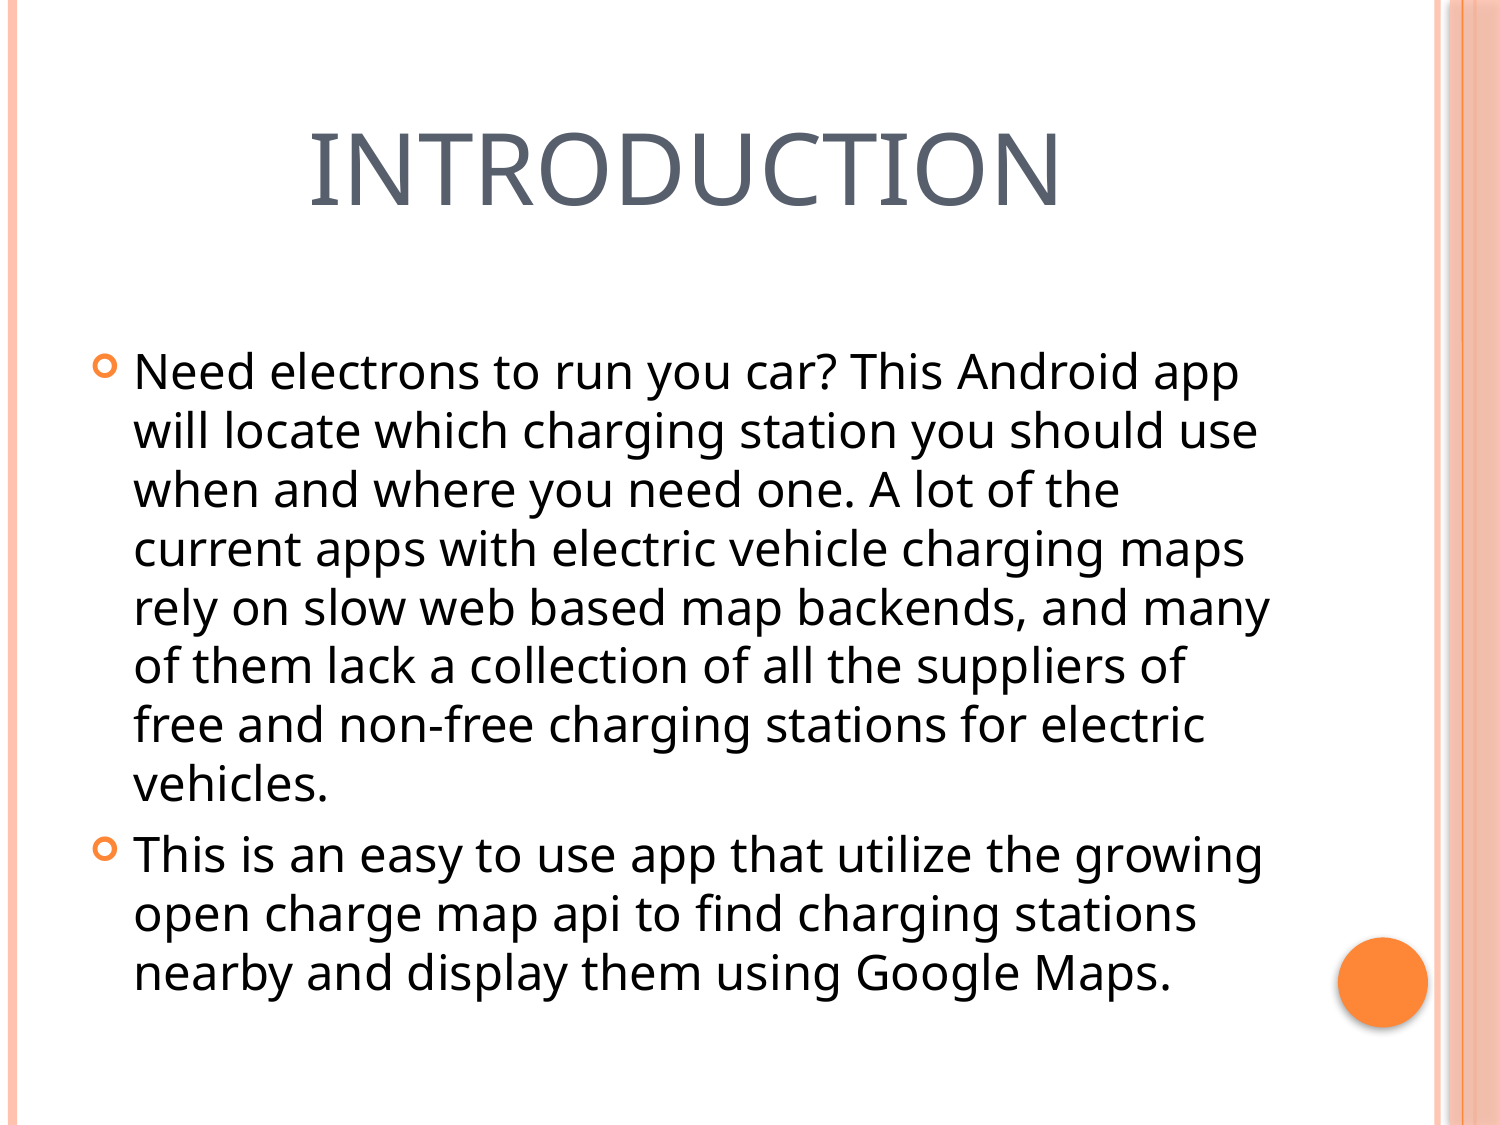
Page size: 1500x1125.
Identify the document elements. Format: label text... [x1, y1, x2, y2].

list Need electrons to run you car? This Android app will locate which charging station you should use when and where you need one. A lot of the current apps with electric vehicle charging maps rely on slow web based map backends, and many of them lack a collection of all the suppliers of free and non-free charging stations for electric vehicles. This is an easy to use app that utilize the growing open charge map api to find charging stations nearby and display them using Google Maps. [75, 262, 1300, 1062]
title introduction [75, 45, 1300, 233]
